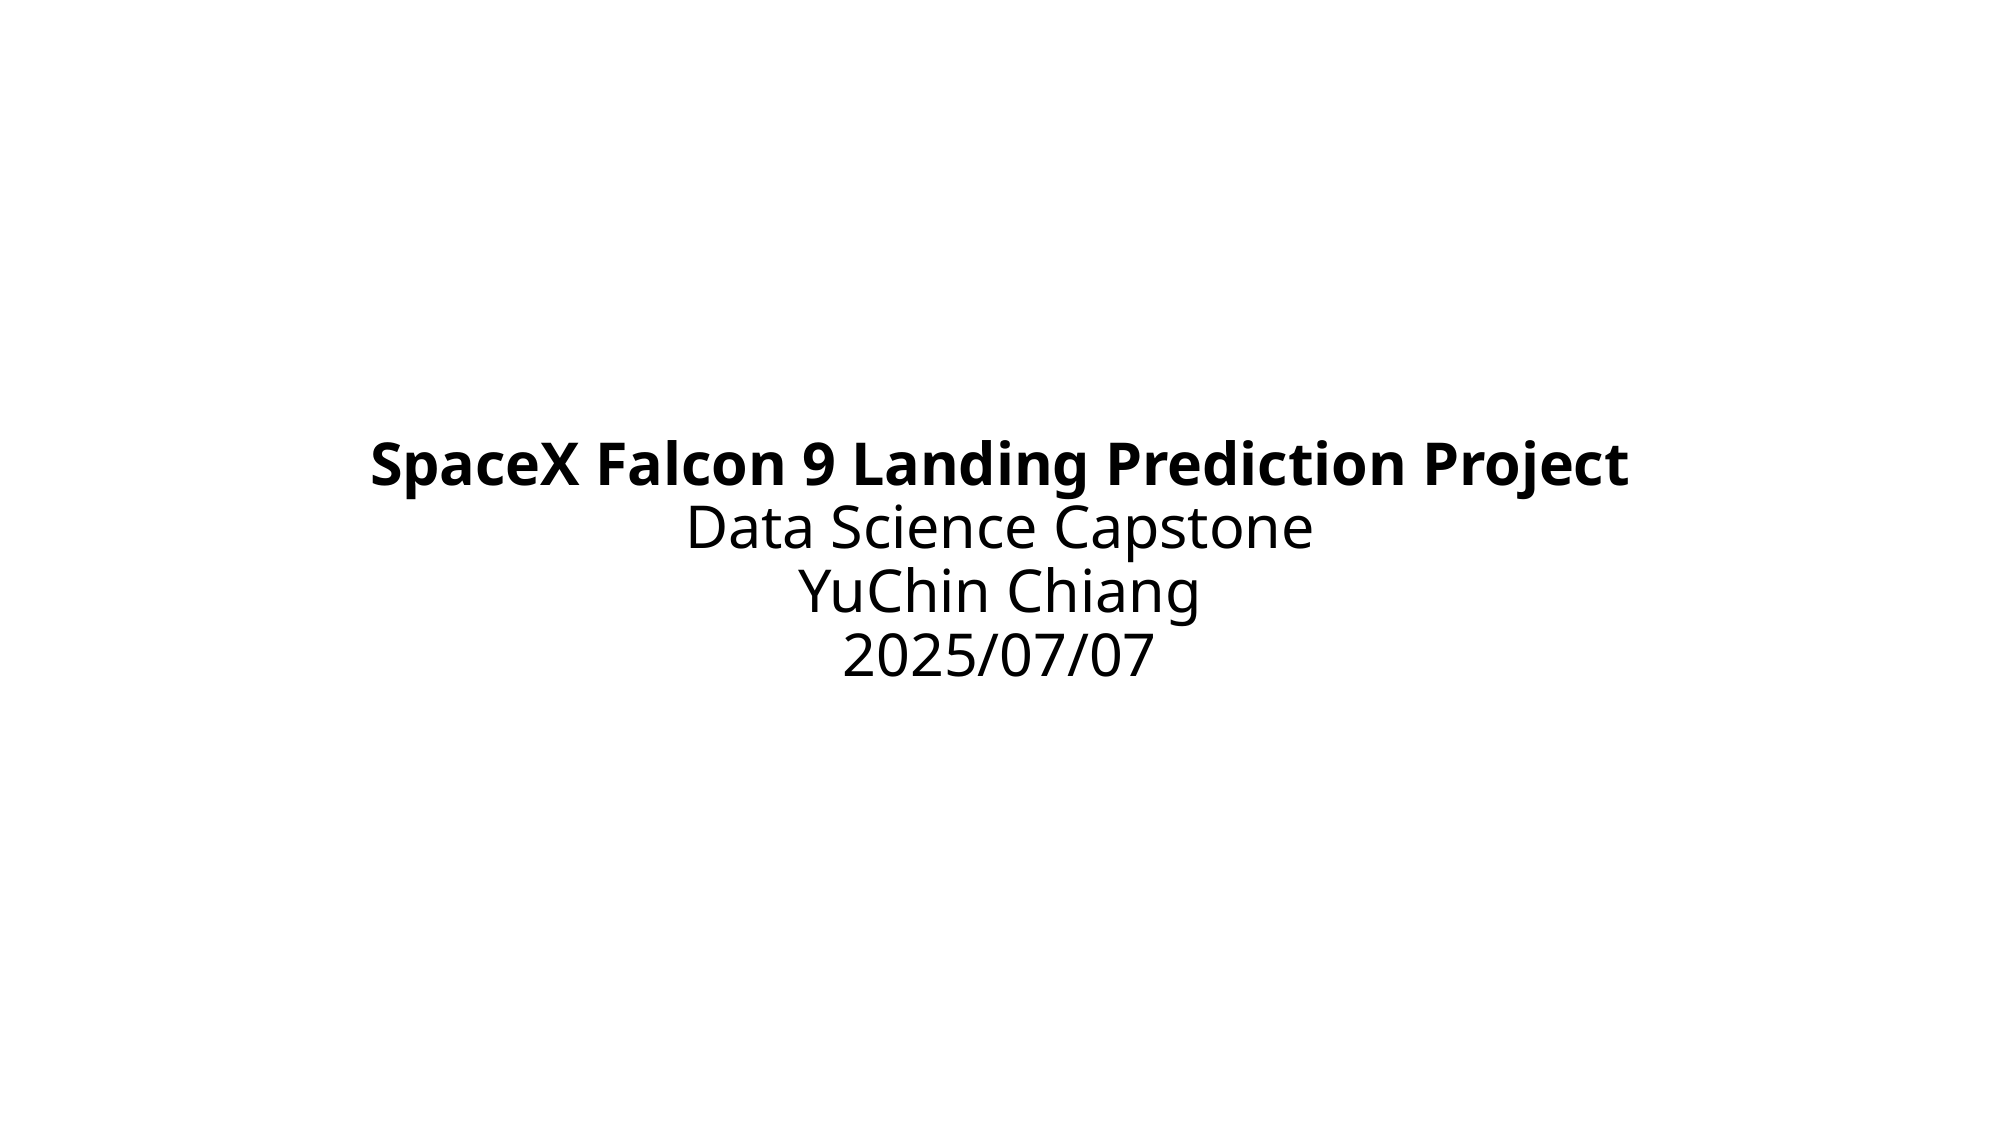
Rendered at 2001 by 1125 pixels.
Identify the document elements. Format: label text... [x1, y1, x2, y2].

subtitle SpaceX Falcon 9 Landing Prediction Project Data Science Capstone YuChin Chiang 2025/07/07 [249, 426, 1750, 699]
